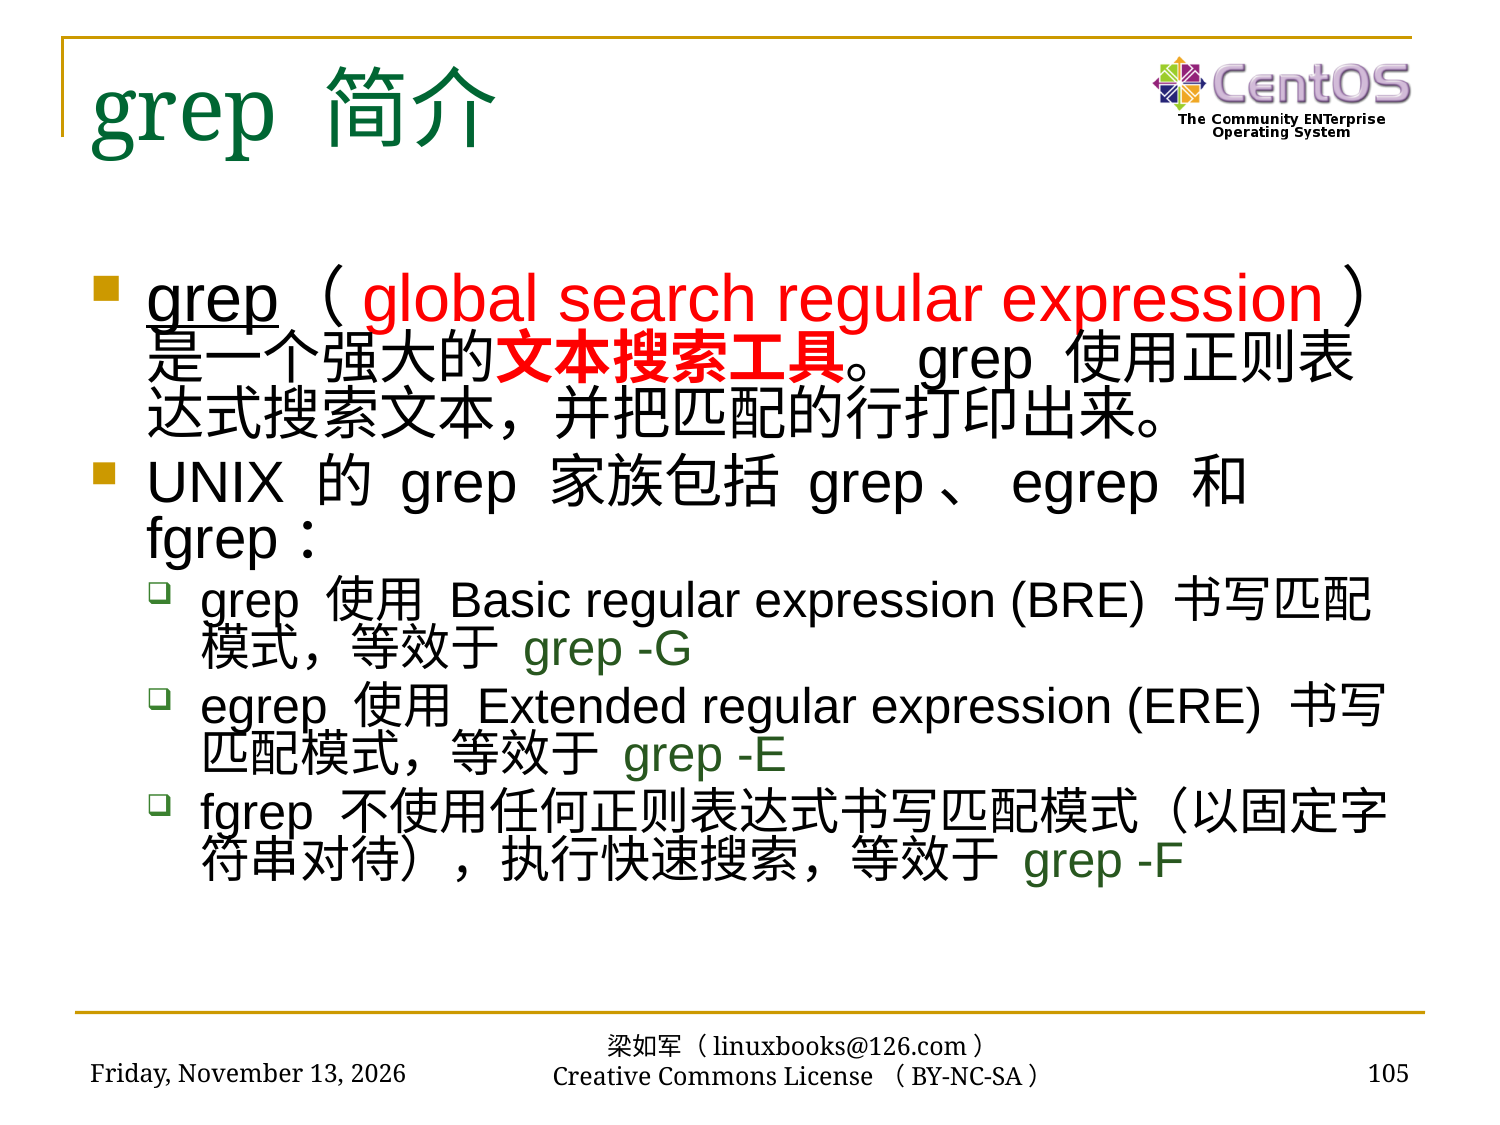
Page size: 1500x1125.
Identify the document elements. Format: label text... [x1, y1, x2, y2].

footer 梁如军（linuxbooks@126.com） Creative Commons License（BY-NC-SA） [359, 1022, 1247, 1099]
title grep 简介 [74, 45, 1426, 233]
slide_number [74, 1023, 426, 1100]
slide_number 105 [1074, 1023, 1426, 1100]
list grep（global search regular expression）是一个强大的文本搜索工具。grep 使用正则表达式搜索文本，并把匹配的行打印出来。 UNIX 的 grep 家族包括 grep、egrep 和 fgrep： grep 使用 Basic regular expression (BRE) 书写匹配模式，等效于 grep -G egrep 使用 Extended regular expression (ERE) 书写匹配模式，等效于 grep -E fgrep 不使用任何正则表达式书写匹配模式（以固定字符串对待），执行快速搜索，等效于 grep -F [74, 262, 1426, 1006]
